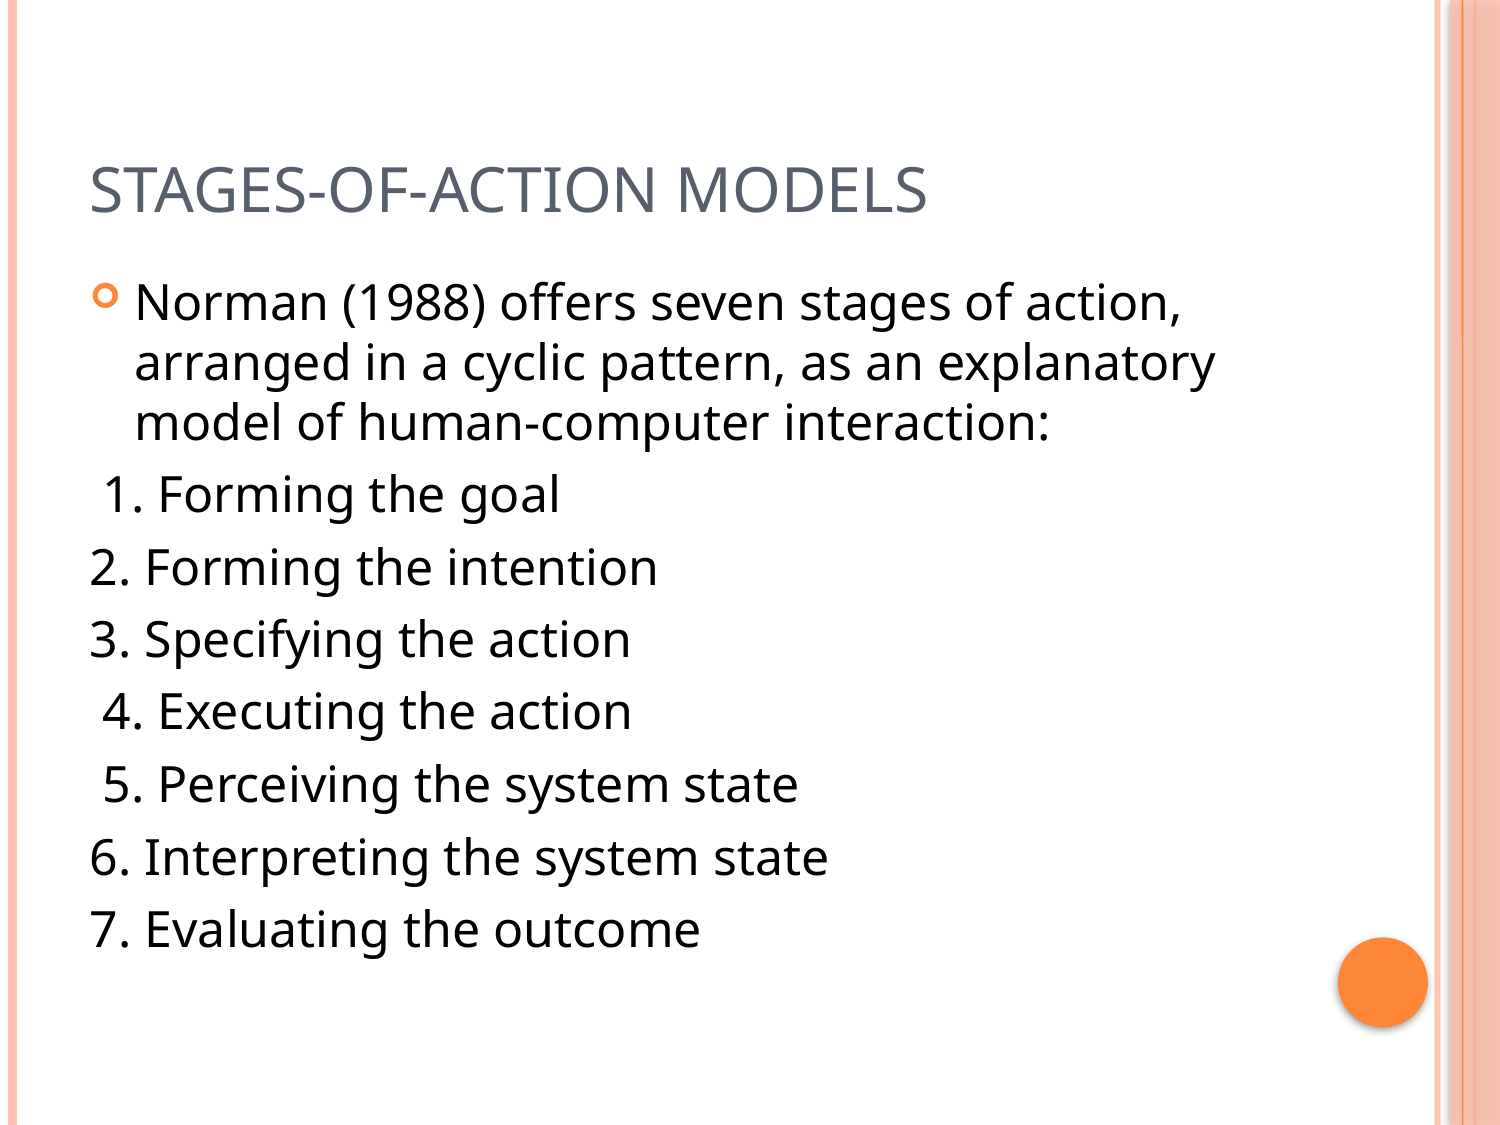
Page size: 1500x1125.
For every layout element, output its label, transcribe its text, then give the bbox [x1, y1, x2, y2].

list Norman (1988) offers seven stages of action, arranged in a cyclic pattern, as an explanatory model of human-computer interaction: 1. Forming the goal 2. Forming the intention 3. Specifying the action 4. Executing the action 5. Perceiving the system state 6. Interpreting the system state 7. Evaluating the outcome [75, 262, 1300, 1062]
title Stages-of-action models [75, 45, 1300, 233]
